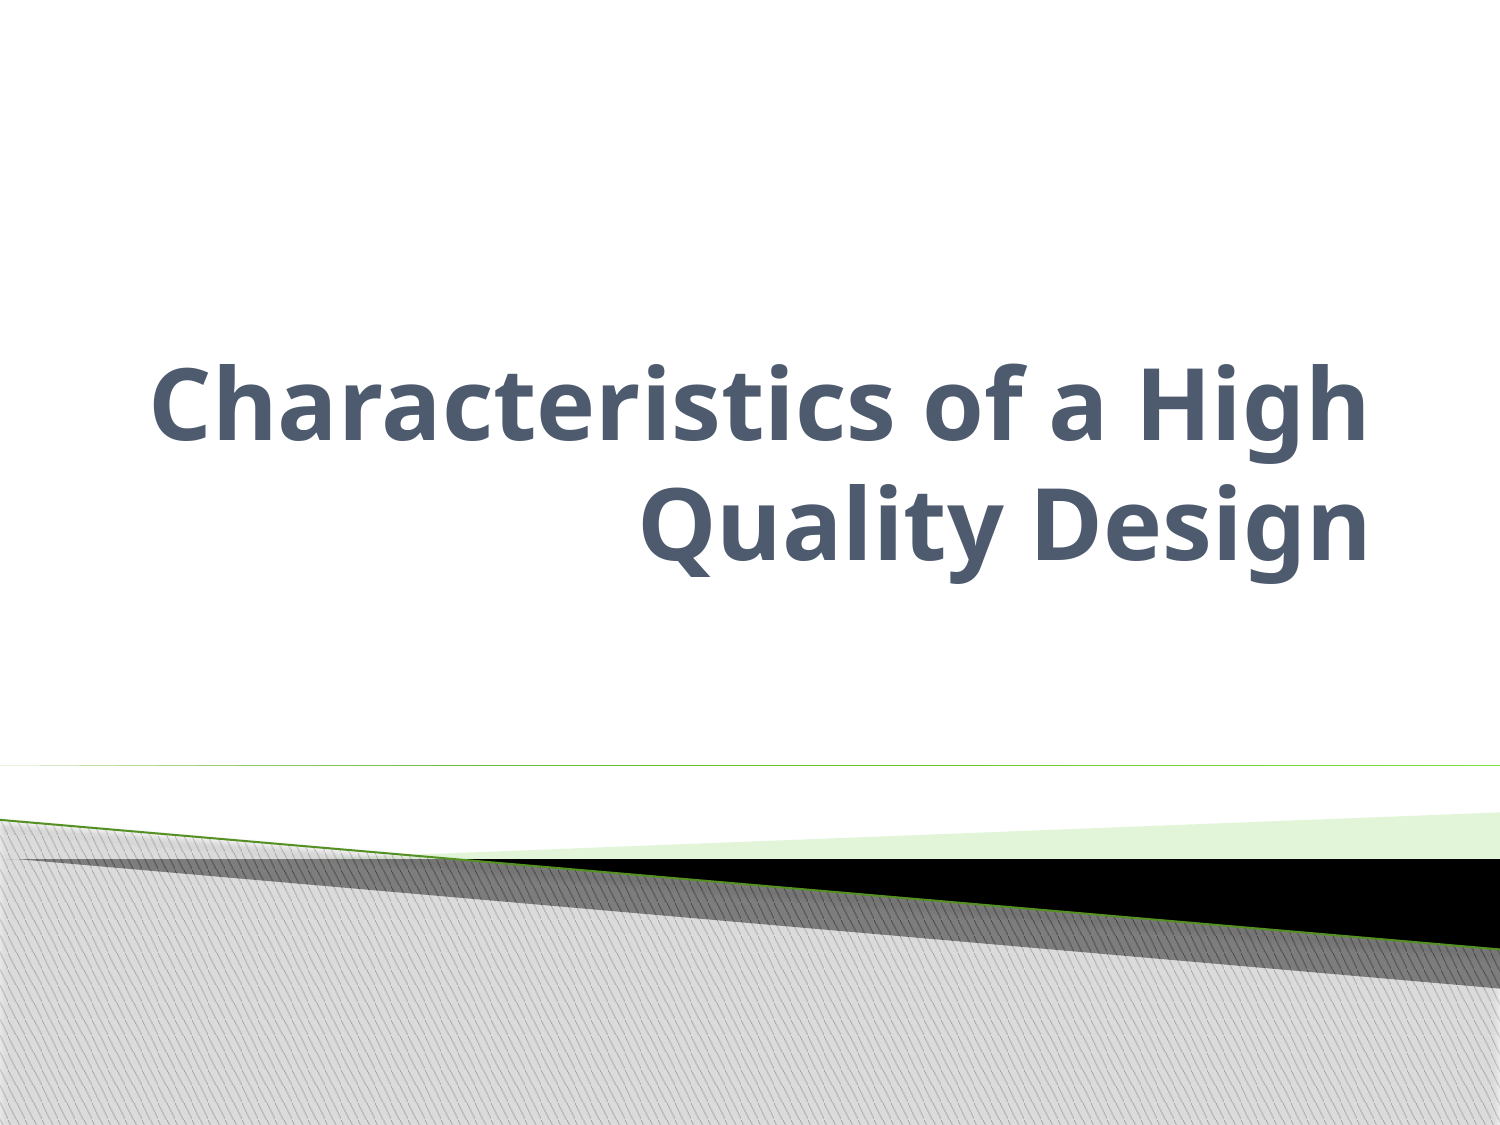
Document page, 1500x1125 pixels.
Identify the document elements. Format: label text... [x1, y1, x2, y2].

picture [5, 859, 1500, 989]
title Characteristics of a High Quality Design [112, 287, 1388, 588]
